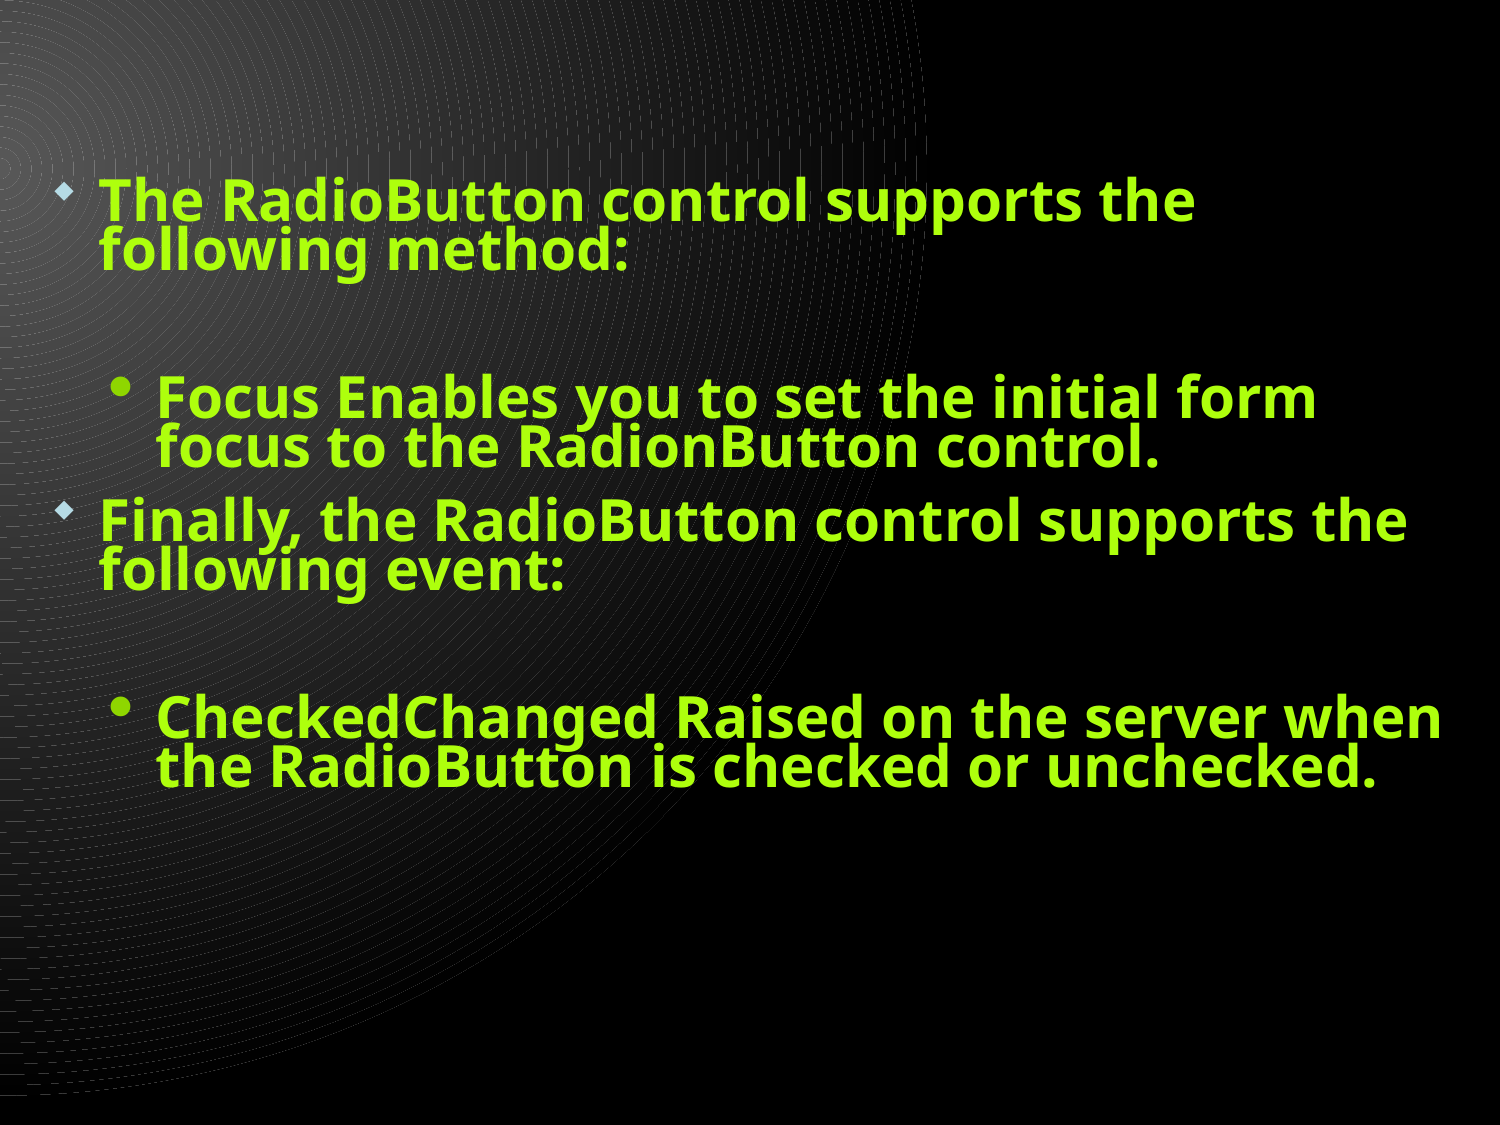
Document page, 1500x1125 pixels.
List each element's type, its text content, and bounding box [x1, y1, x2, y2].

list The RadioButton control supports the following method: Focus Enables you to set the initial form focus to the RadionButton control. Finally, the RadioButton control supports the following event: CheckedChanged Raised on the server when the RadioButton is checked or unchecked. [37, 174, 1463, 1100]
